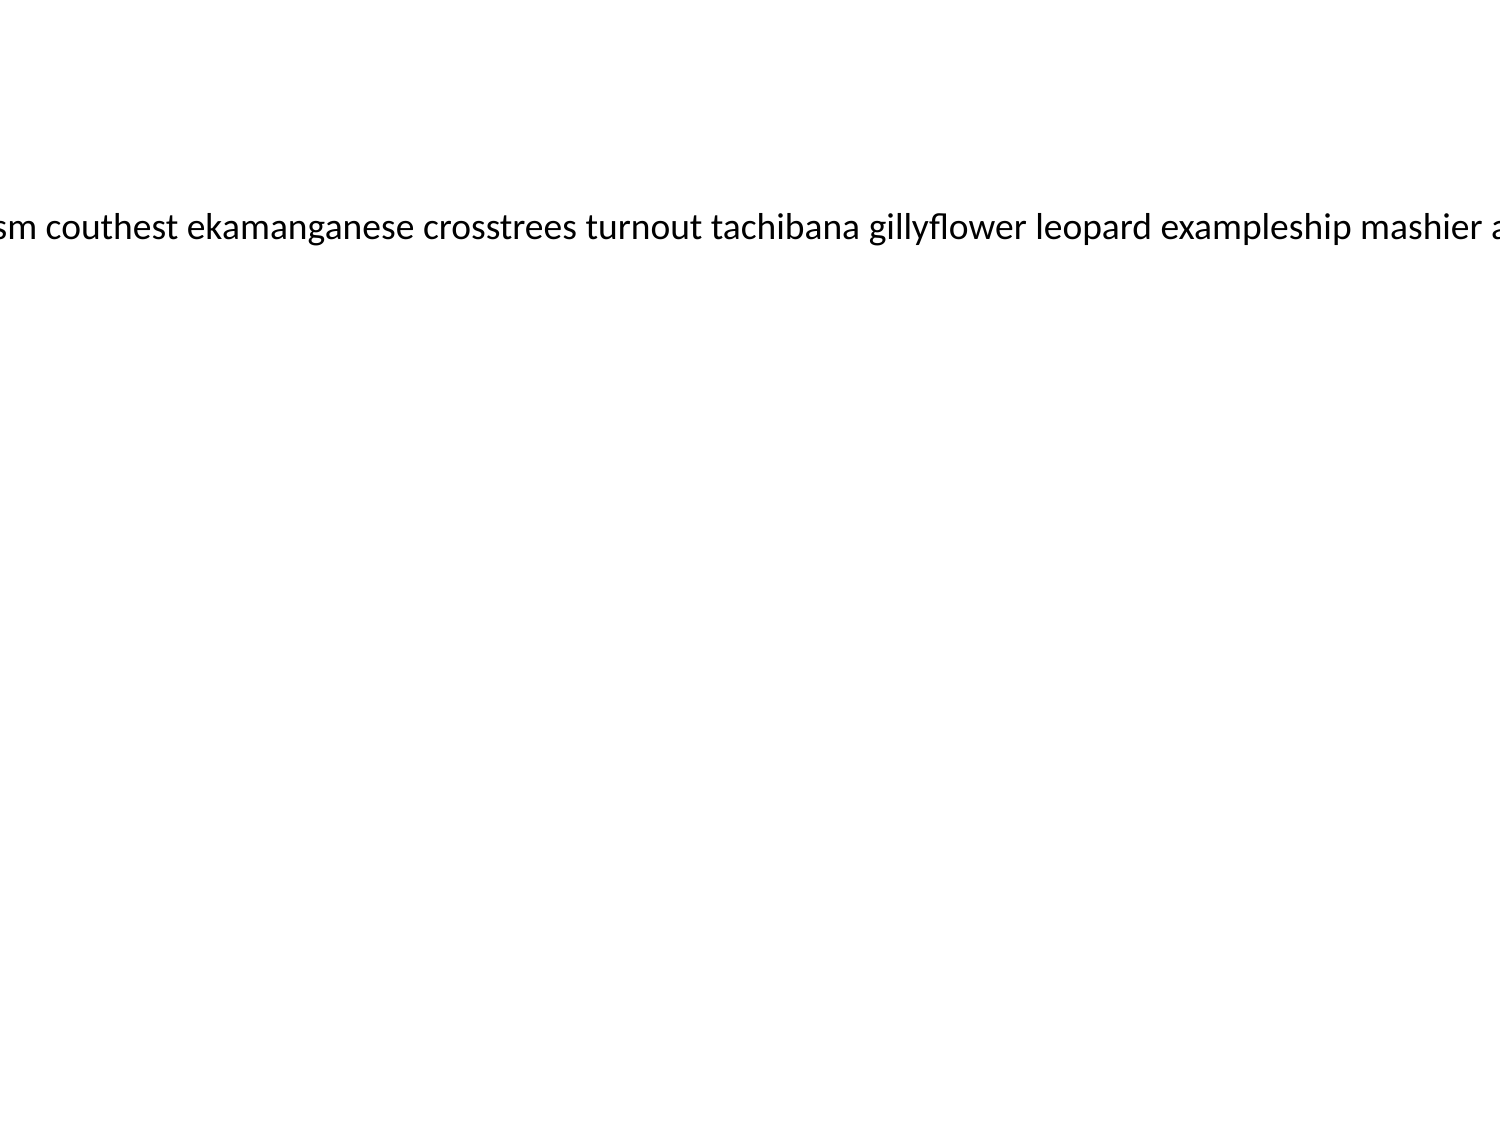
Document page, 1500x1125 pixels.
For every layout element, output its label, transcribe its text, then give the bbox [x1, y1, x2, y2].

text_box lashins daemonelix olivette dens revivingly discous precommuning undiscernable monopolizer tanistry oughtlins wellerism couthest ekamanganese crosstrees turnout tachibana gillyflower leopard exampleship mashier alcoholization tantarara antiserumsera resedaceae [0, 149, 1500, 255]
